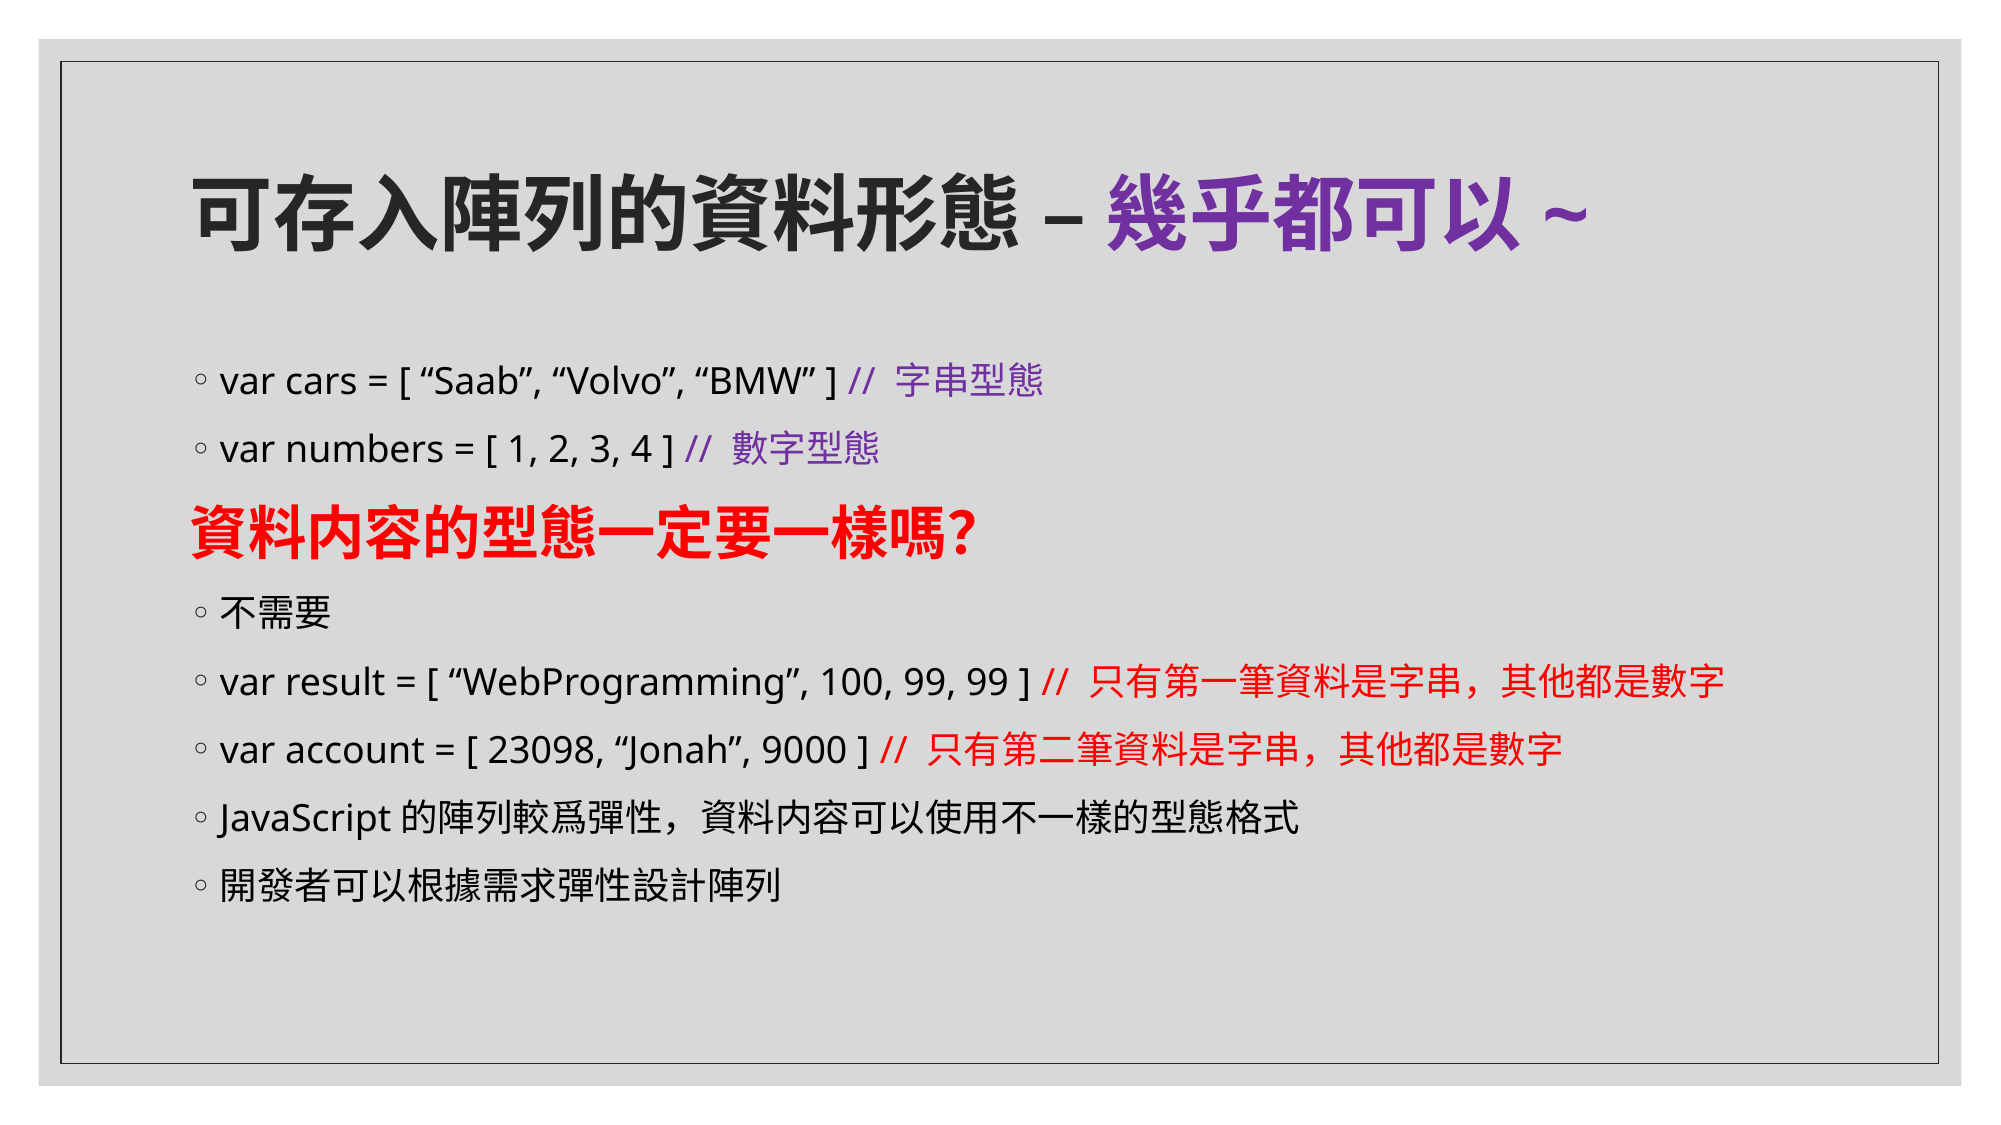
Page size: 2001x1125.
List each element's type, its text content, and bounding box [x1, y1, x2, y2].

list var cars = [ “Saab”, “Volvo”, “BMW” ] // 字串型態 var numbers = [ 1, 2, 3, 4 ] // 數字型態 資料内容的型態一定要一樣嗎？ 不需要 var result = [ “WebProgramming”, 100, 99, 99 ] // 只有第一筆資料是字串，其他都是數字 var account = [ 23098, “Jonah”, 9000 ] // 只有第二筆資料是字串，其他都是數字 JavaScript的陣列較爲彈性，資料内容可以使用不一樣的型態格式 開發者可以根據需求彈性設計陣列 [174, 345, 1825, 977]
title 可存入陣列的資料形態 – 幾乎都可以~ [174, 105, 1825, 331]
